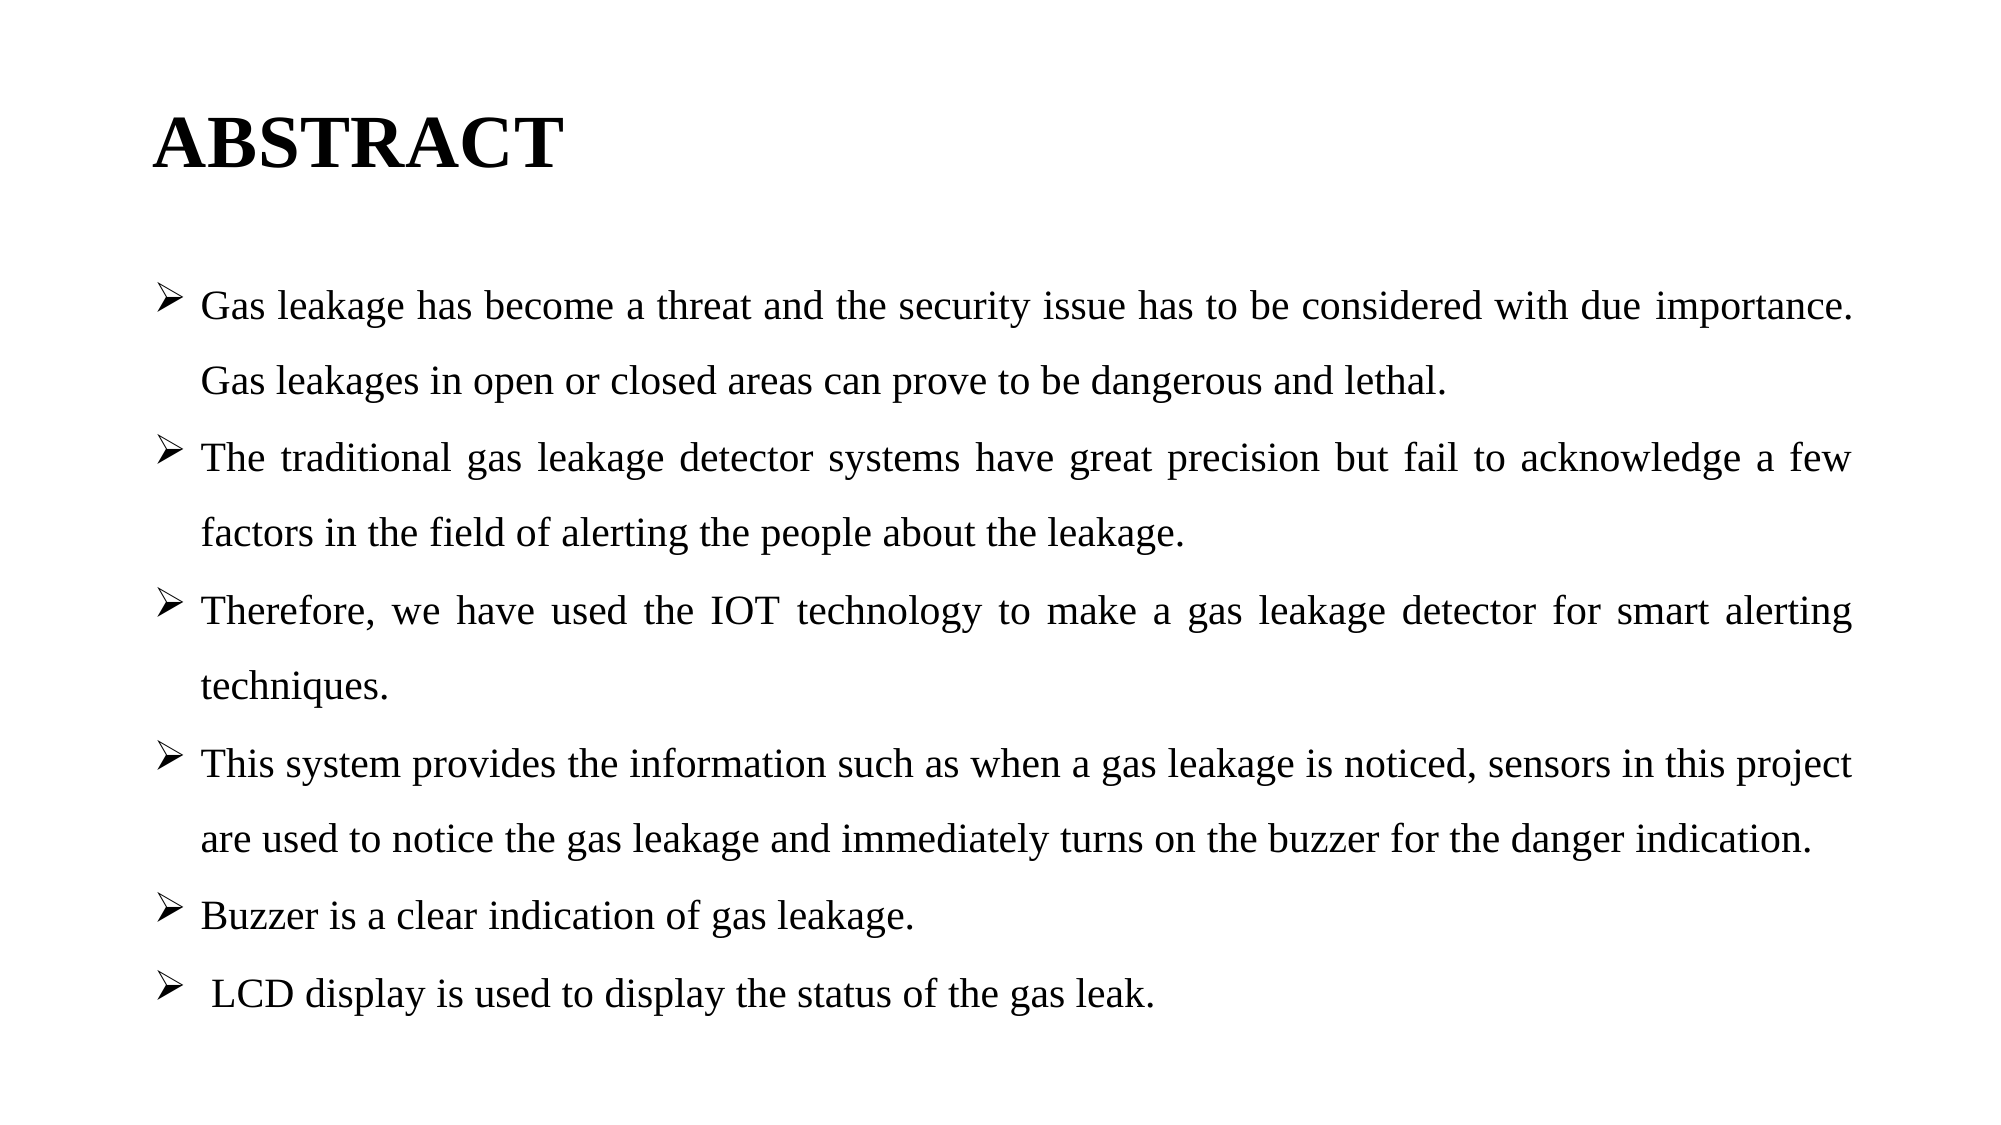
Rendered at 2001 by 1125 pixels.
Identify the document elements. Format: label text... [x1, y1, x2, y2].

text_box Gas leakage has become a threat and the security issue has to be considered with due importance. Gas leakages in open or closed areas can prove to be dangerous and lethal. The traditional gas leakage detector systems have great precision but fail to acknowledge a few factors in the field of alerting the people about the leakage. Therefore, we have used the IOT technology to make a gas leakage detector for smart alerting techniques. This system provides the information such as when a gas leakage is noticed, sensors in this project are used to notice the gas leakage and immediately turns on the buzzer for the danger indication. Buzzer is a clear indication of gas leakage. LCD display is used to display the status of the gas leak. [151, 249, 1854, 1016]
title ABSTRACT [150, 90, 568, 281]
